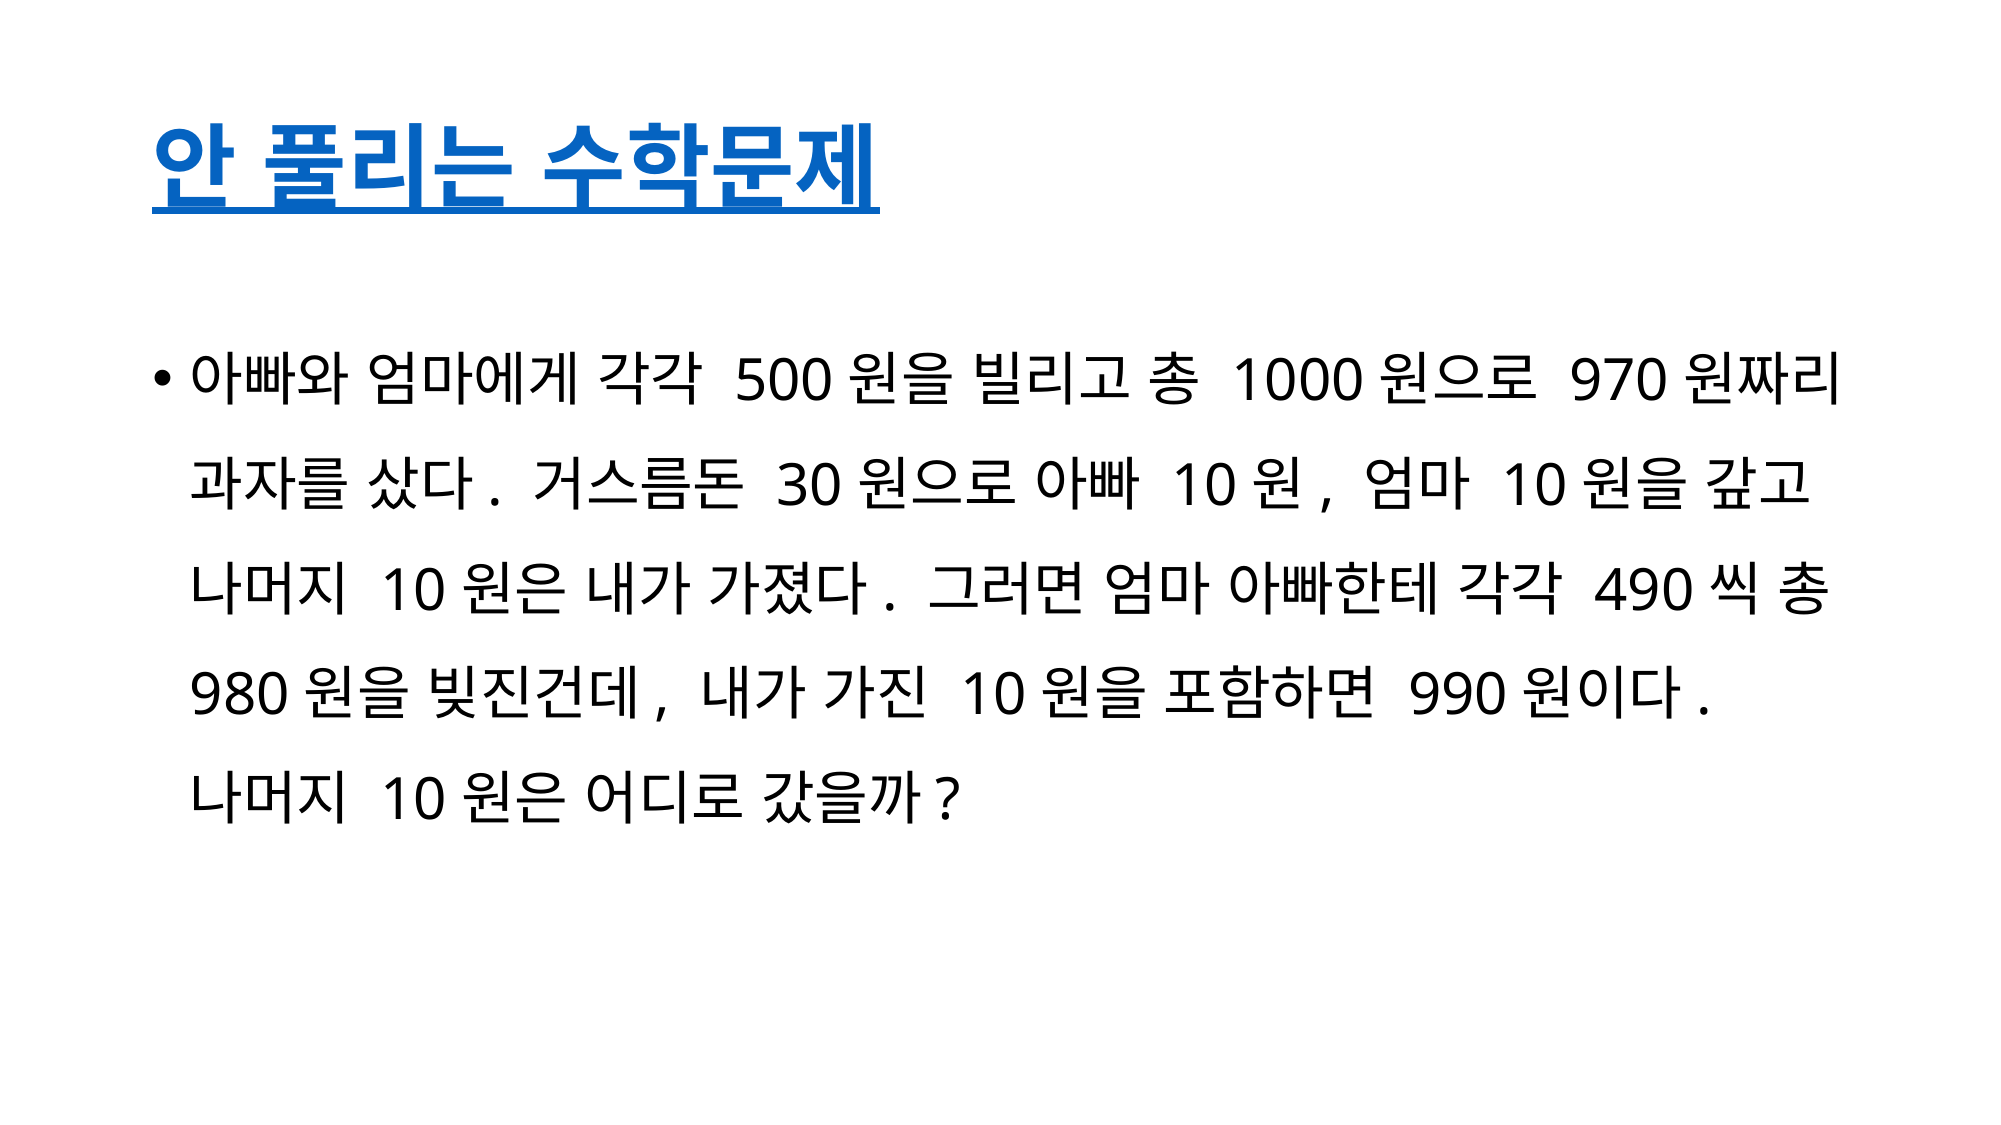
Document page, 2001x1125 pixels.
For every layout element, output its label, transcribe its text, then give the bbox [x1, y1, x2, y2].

title 안 풀리는 수학문제 [137, 59, 1863, 278]
list 아빠와 엄마에게 각각 500원을 빌리고 총 1000원으로 970원짜리 과자를 샀다. 거스름돈 30원으로 아빠 10원, 엄마 10원을 갚고 나머지 10원은 내가 가졌다. 그러면 엄마 아빠한테 각각 490씩 총 980원을 빚진건데, 내가 가진 10원을 포함하면 990원이다. 나머지 10원은 어디로 갔을까? [137, 299, 1863, 1014]
